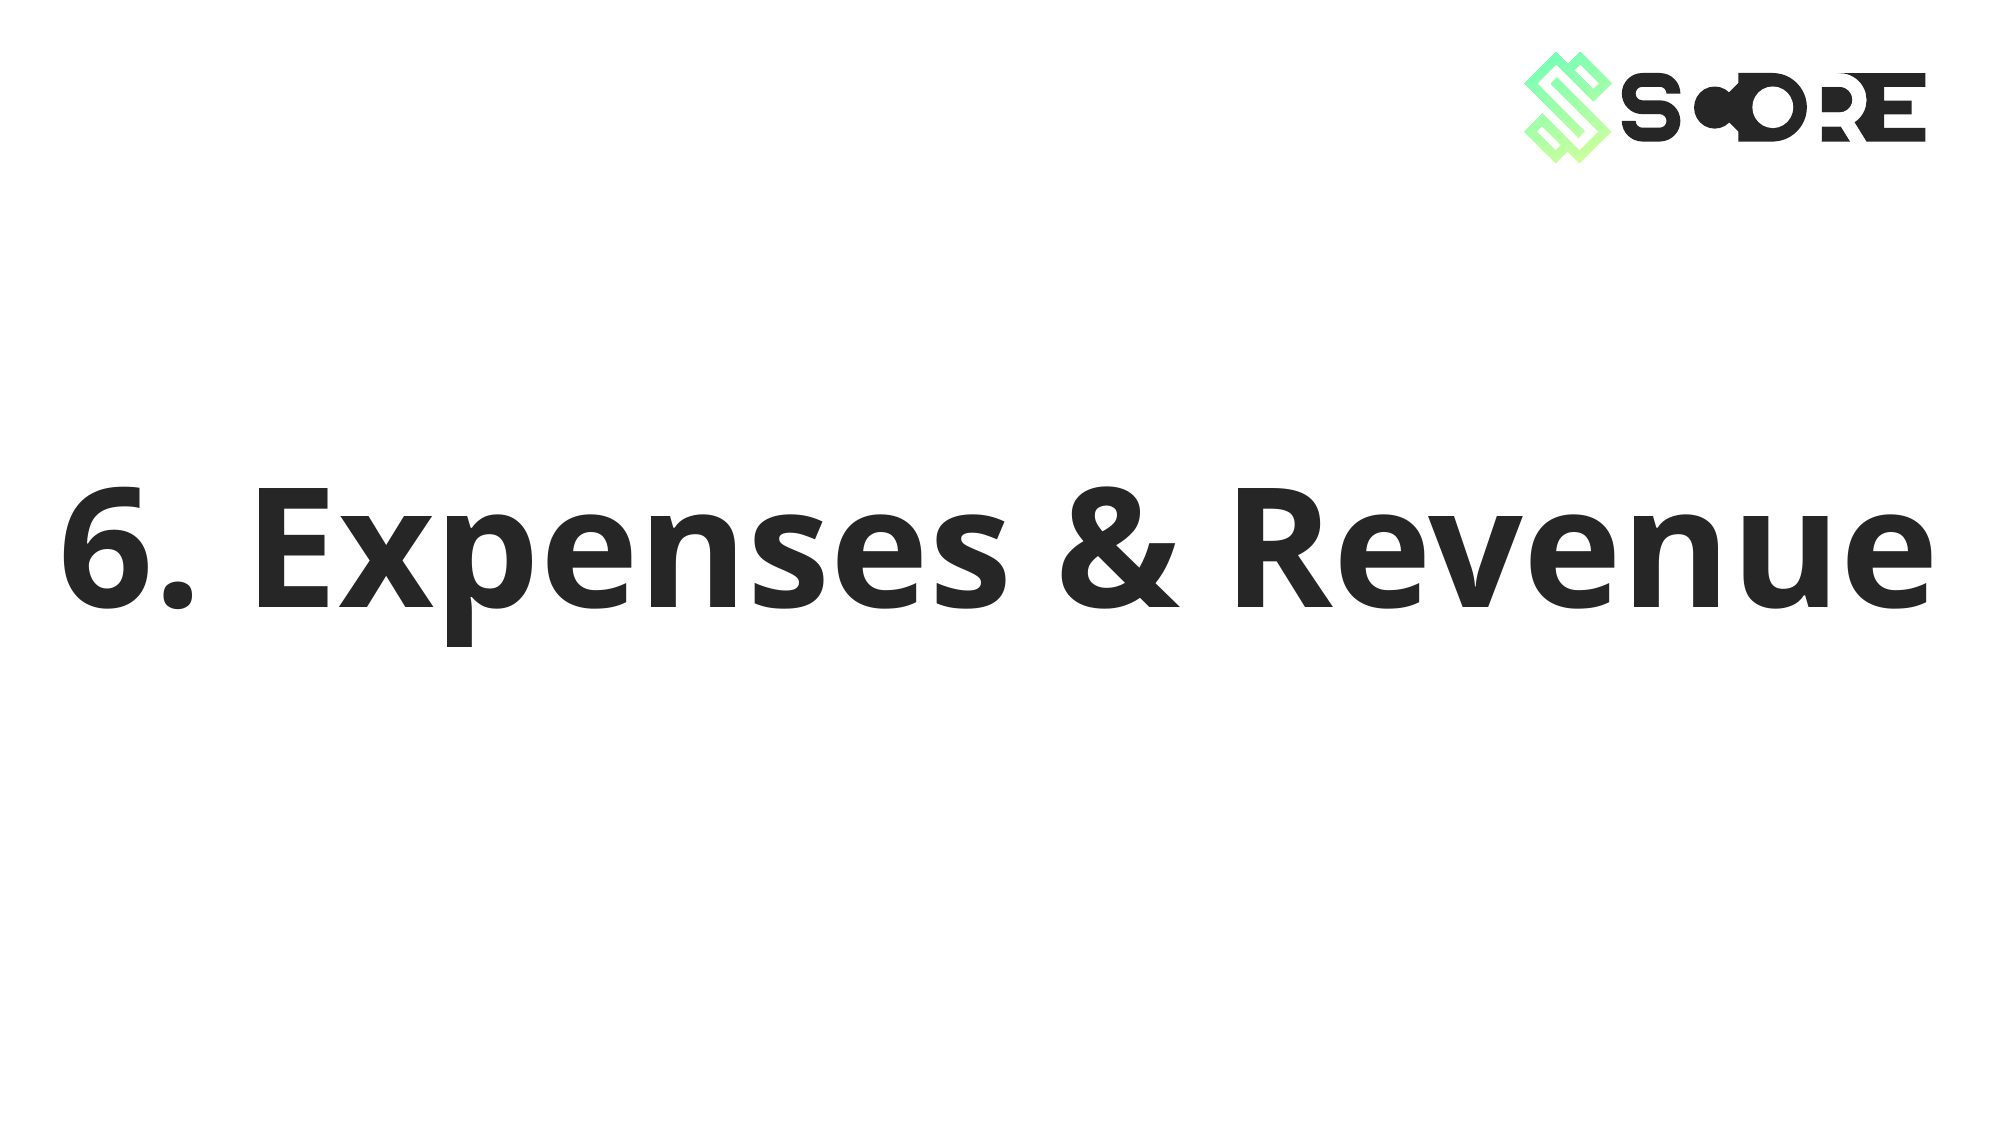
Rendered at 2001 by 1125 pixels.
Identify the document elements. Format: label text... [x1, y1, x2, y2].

text_box 6. Expenses & Revenue [44, 433, 1956, 649]
text_box [1751, 85, 1795, 130]
text_box [1523, 50, 1613, 139]
text_box [1693, 85, 1737, 130]
text_box [1522, 76, 1613, 165]
text_box [1620, 71, 1682, 143]
text_box [1837, 72, 1927, 143]
text_box [1806, 71, 1865, 143]
text_box [1729, 71, 1806, 143]
text_box [1823, 88, 1851, 111]
text_box [1823, 128, 1849, 143]
